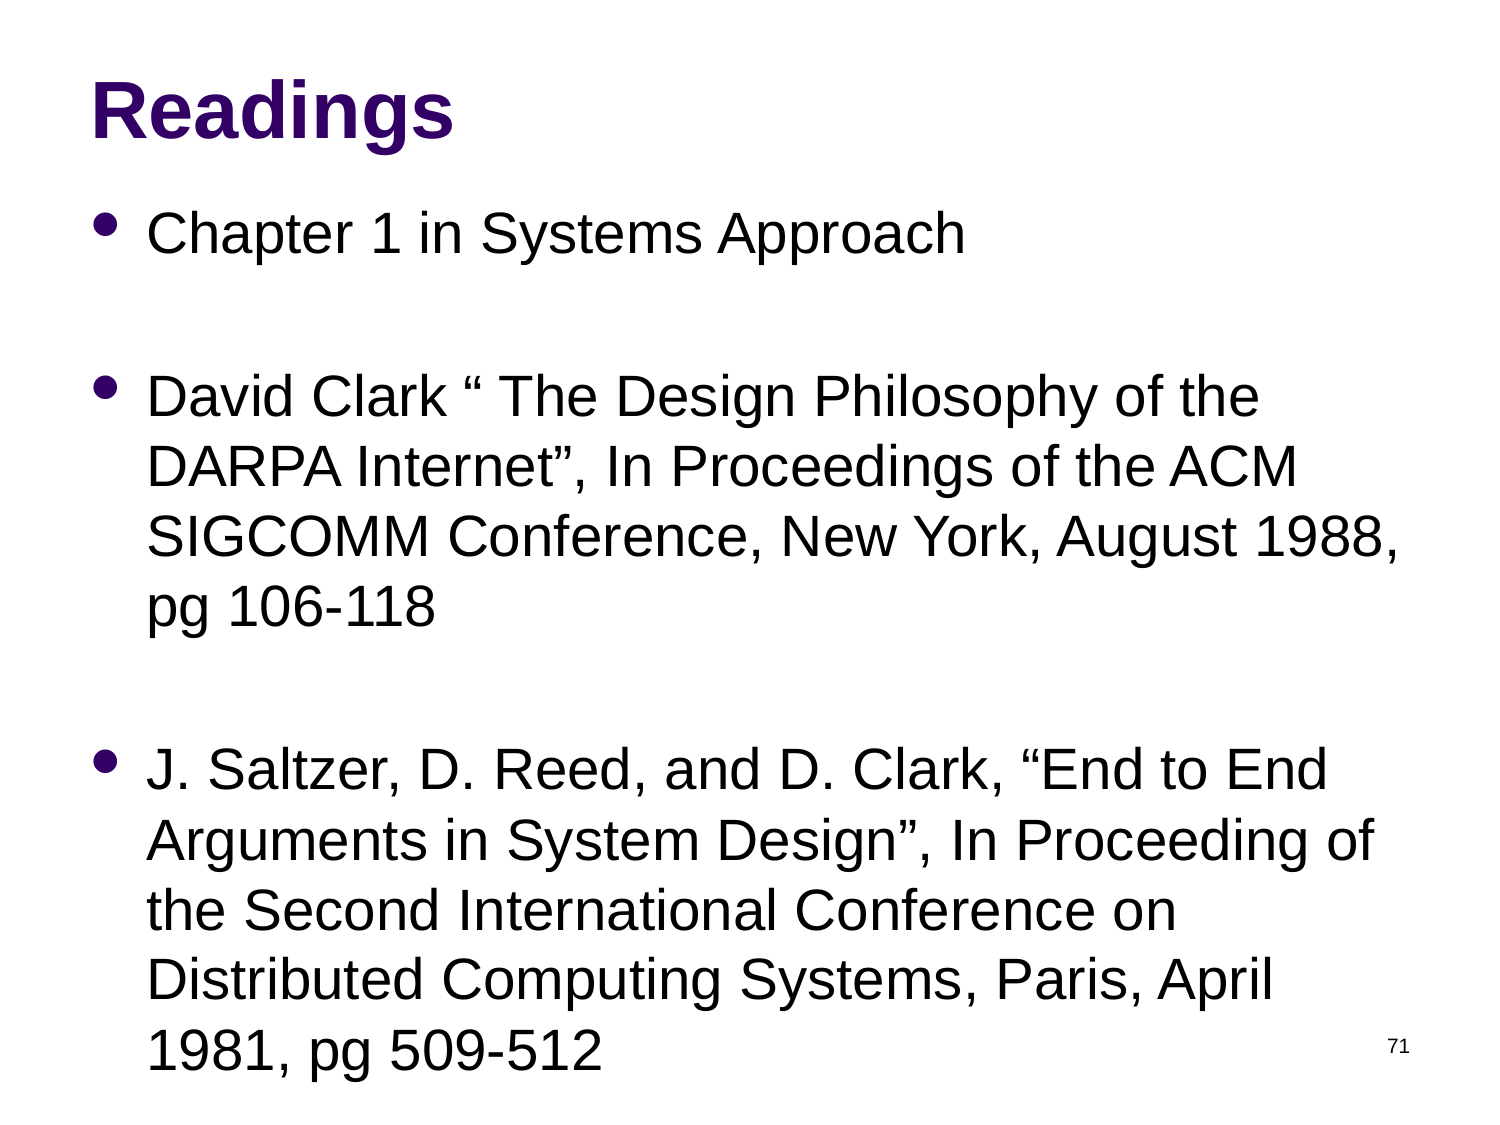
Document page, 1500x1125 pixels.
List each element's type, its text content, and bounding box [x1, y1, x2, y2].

title Readings [75, 20, 1425, 163]
slide_number 71 [1074, 1024, 1426, 1101]
list Chapter 1 in Systems Approach David Clark “ The Design Philosophy of the DARPA Internet”, In Proceedings of the ACM SIGCOMM Conference, New York, August 1988, pg 106-118 J. Saltzer, D. Reed, and D. Clark, “End to End Arguments in System Design”, In Proceeding of the Second International Conference on Distributed Computing Systems, Paris, April 1981, pg 509-512 [75, 187, 1425, 981]
